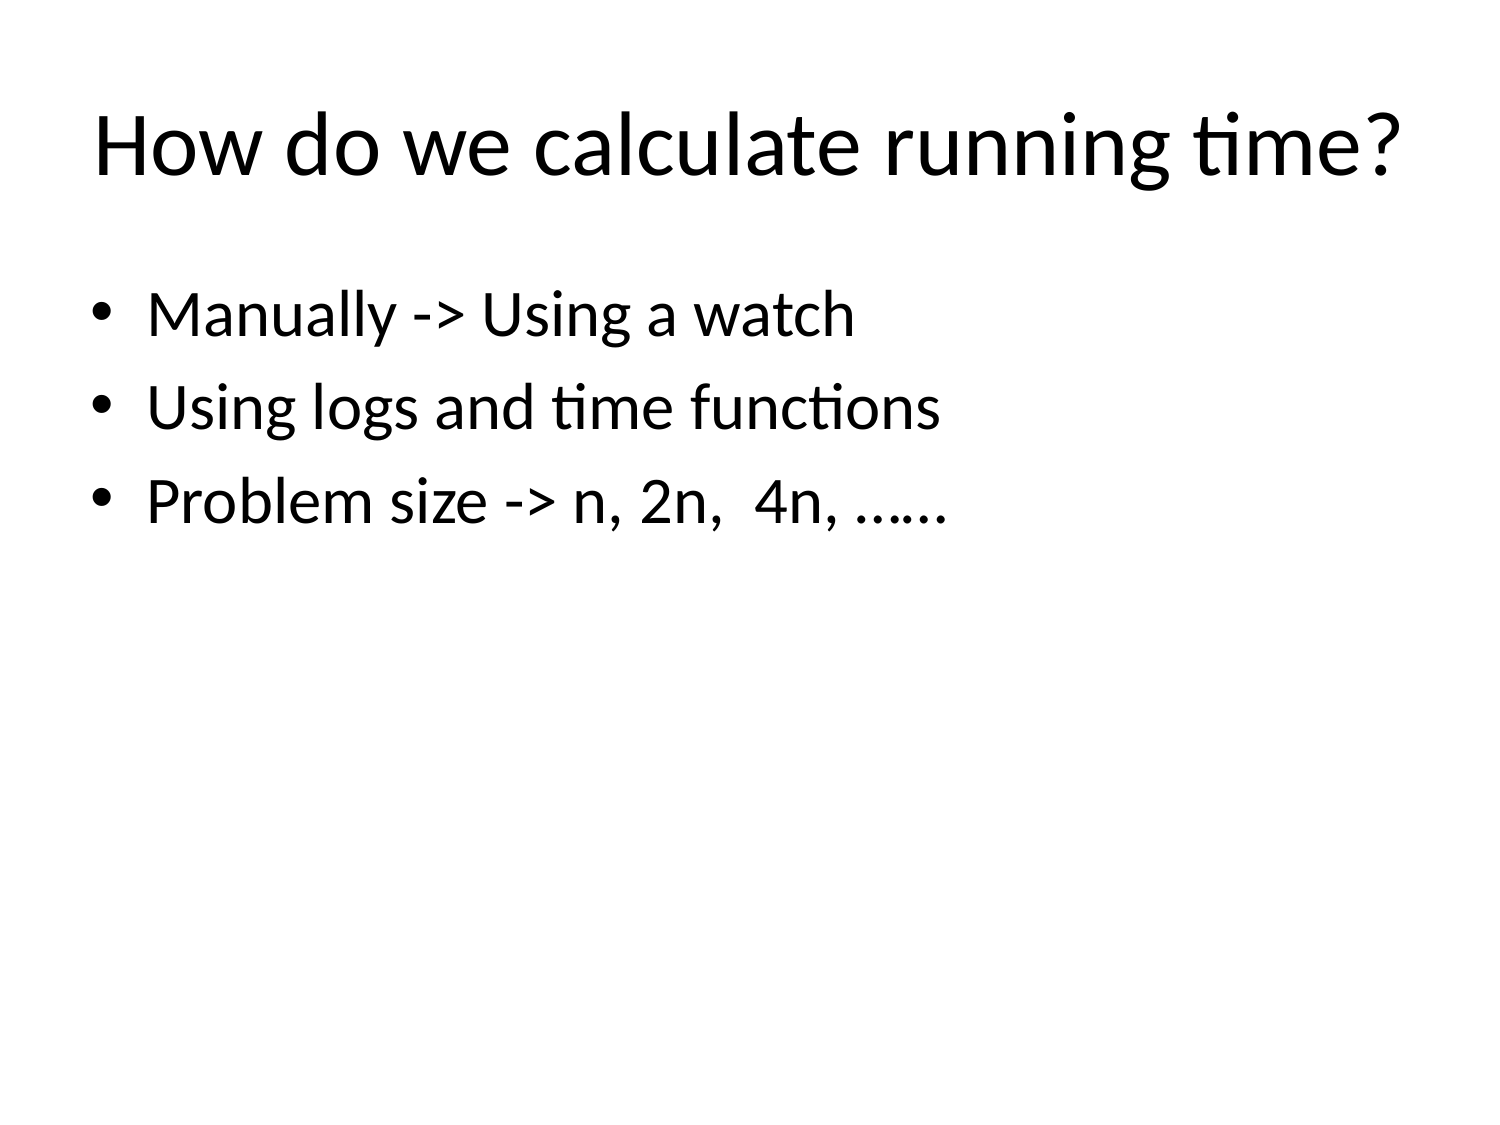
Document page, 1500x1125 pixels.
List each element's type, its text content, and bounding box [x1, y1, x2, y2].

list Manually -> Using a watch Using logs and time functions Problem size -> n, 2n, 4n, …… [75, 262, 1425, 1005]
title How do we calculate running time? [75, 45, 1425, 233]
